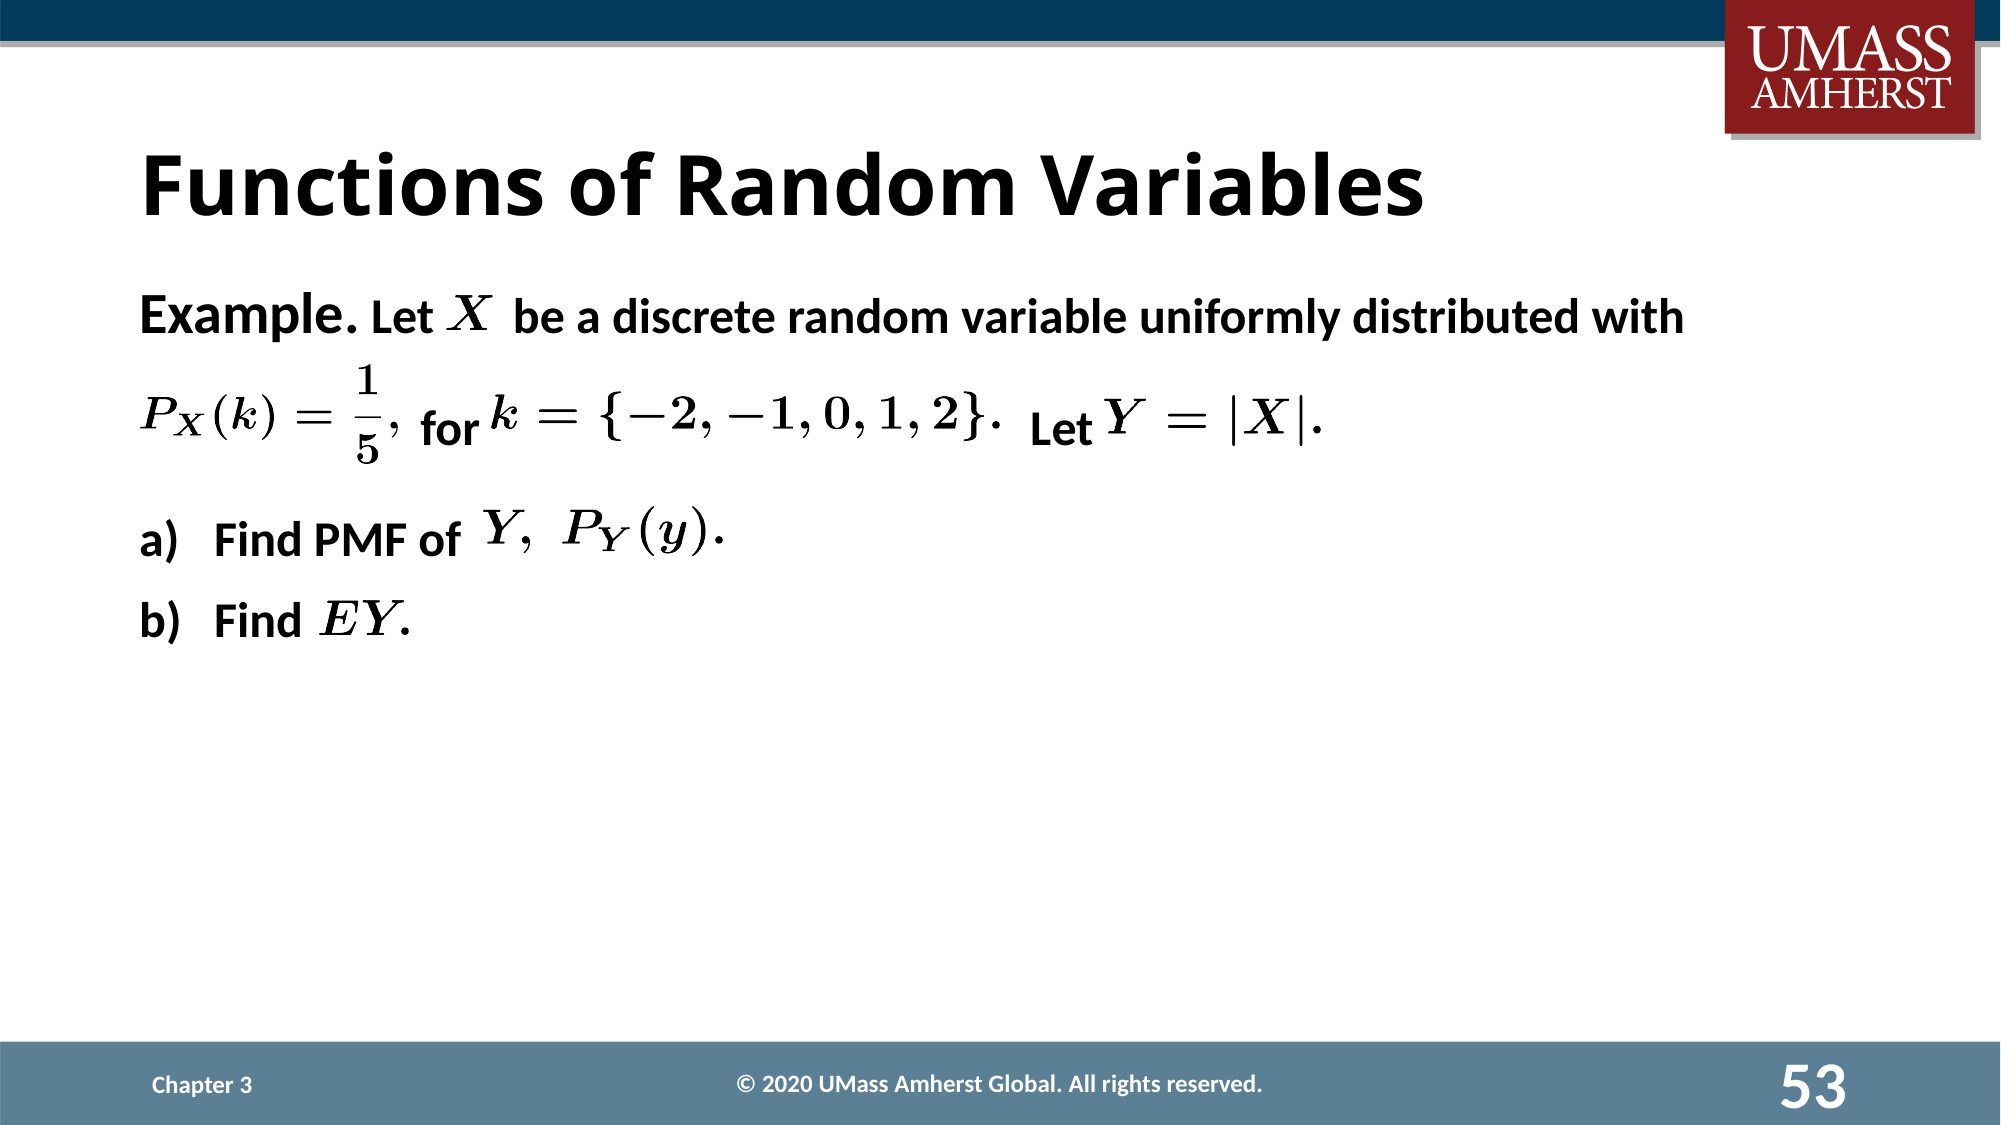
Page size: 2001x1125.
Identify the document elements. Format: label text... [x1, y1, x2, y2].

list Example. Let be a discrete random variable uniformly distributed with for Let Find PMF of Find [124, 267, 1811, 980]
title Functions of Random Variables [124, 126, 1876, 251]
footer © 2020 UMass Amherst Global. All rights reserved. [662, 1052, 1338, 1113]
picture [0, 0, 2001, 1125]
slide_number 53 [1412, 1052, 1863, 1113]
